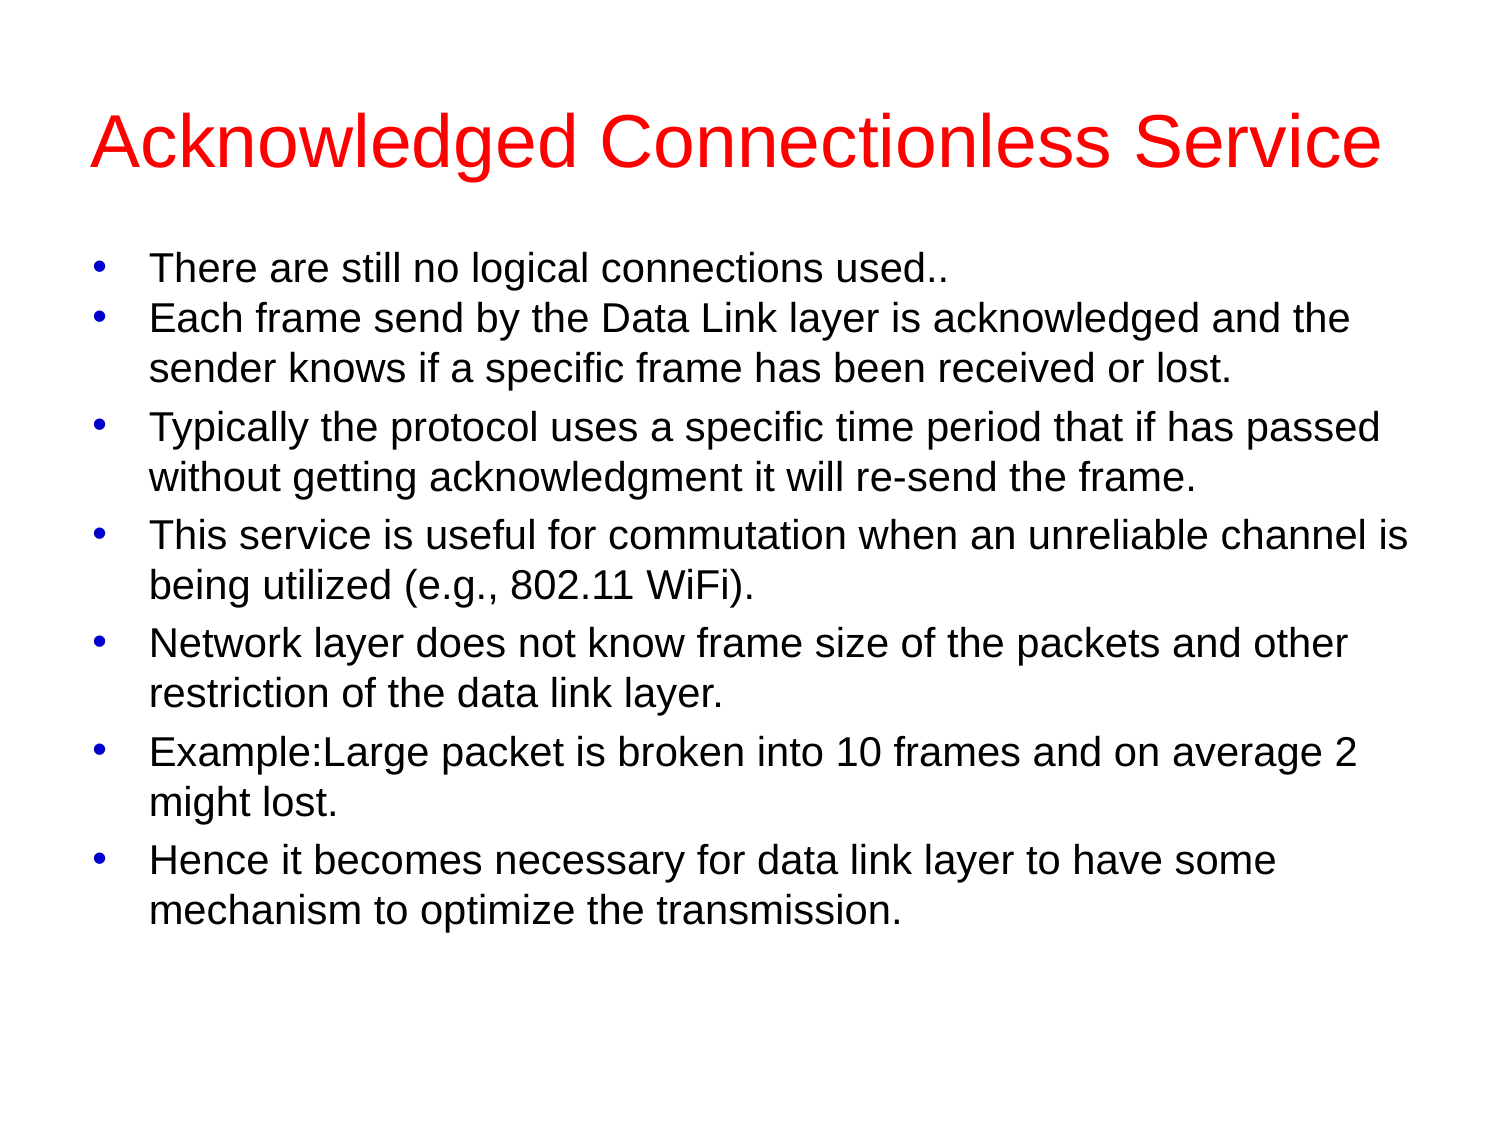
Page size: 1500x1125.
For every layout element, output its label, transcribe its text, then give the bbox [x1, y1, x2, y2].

list There are still no logical connections used.. Each frame send by the Data Link layer is acknowledged and the sender knows if a specific frame has been received or lost. Typically the protocol uses a specific time period that if has passed without getting acknowledgment it will re-send the frame. This service is useful for commutation when an unreliable channel is being utilized (e.g., 802.11 WiFi). Network layer does not know frame size of the packets and other restriction of the data link layer. Example:Large packet is broken into 10 frames and on average 2 might lost. Hence it becomes necessary for data link layer to have some mechanism to optimize the transmission. [77, 233, 1451, 1063]
title Acknowledged Connectionless Service [62, 50, 1413, 225]
